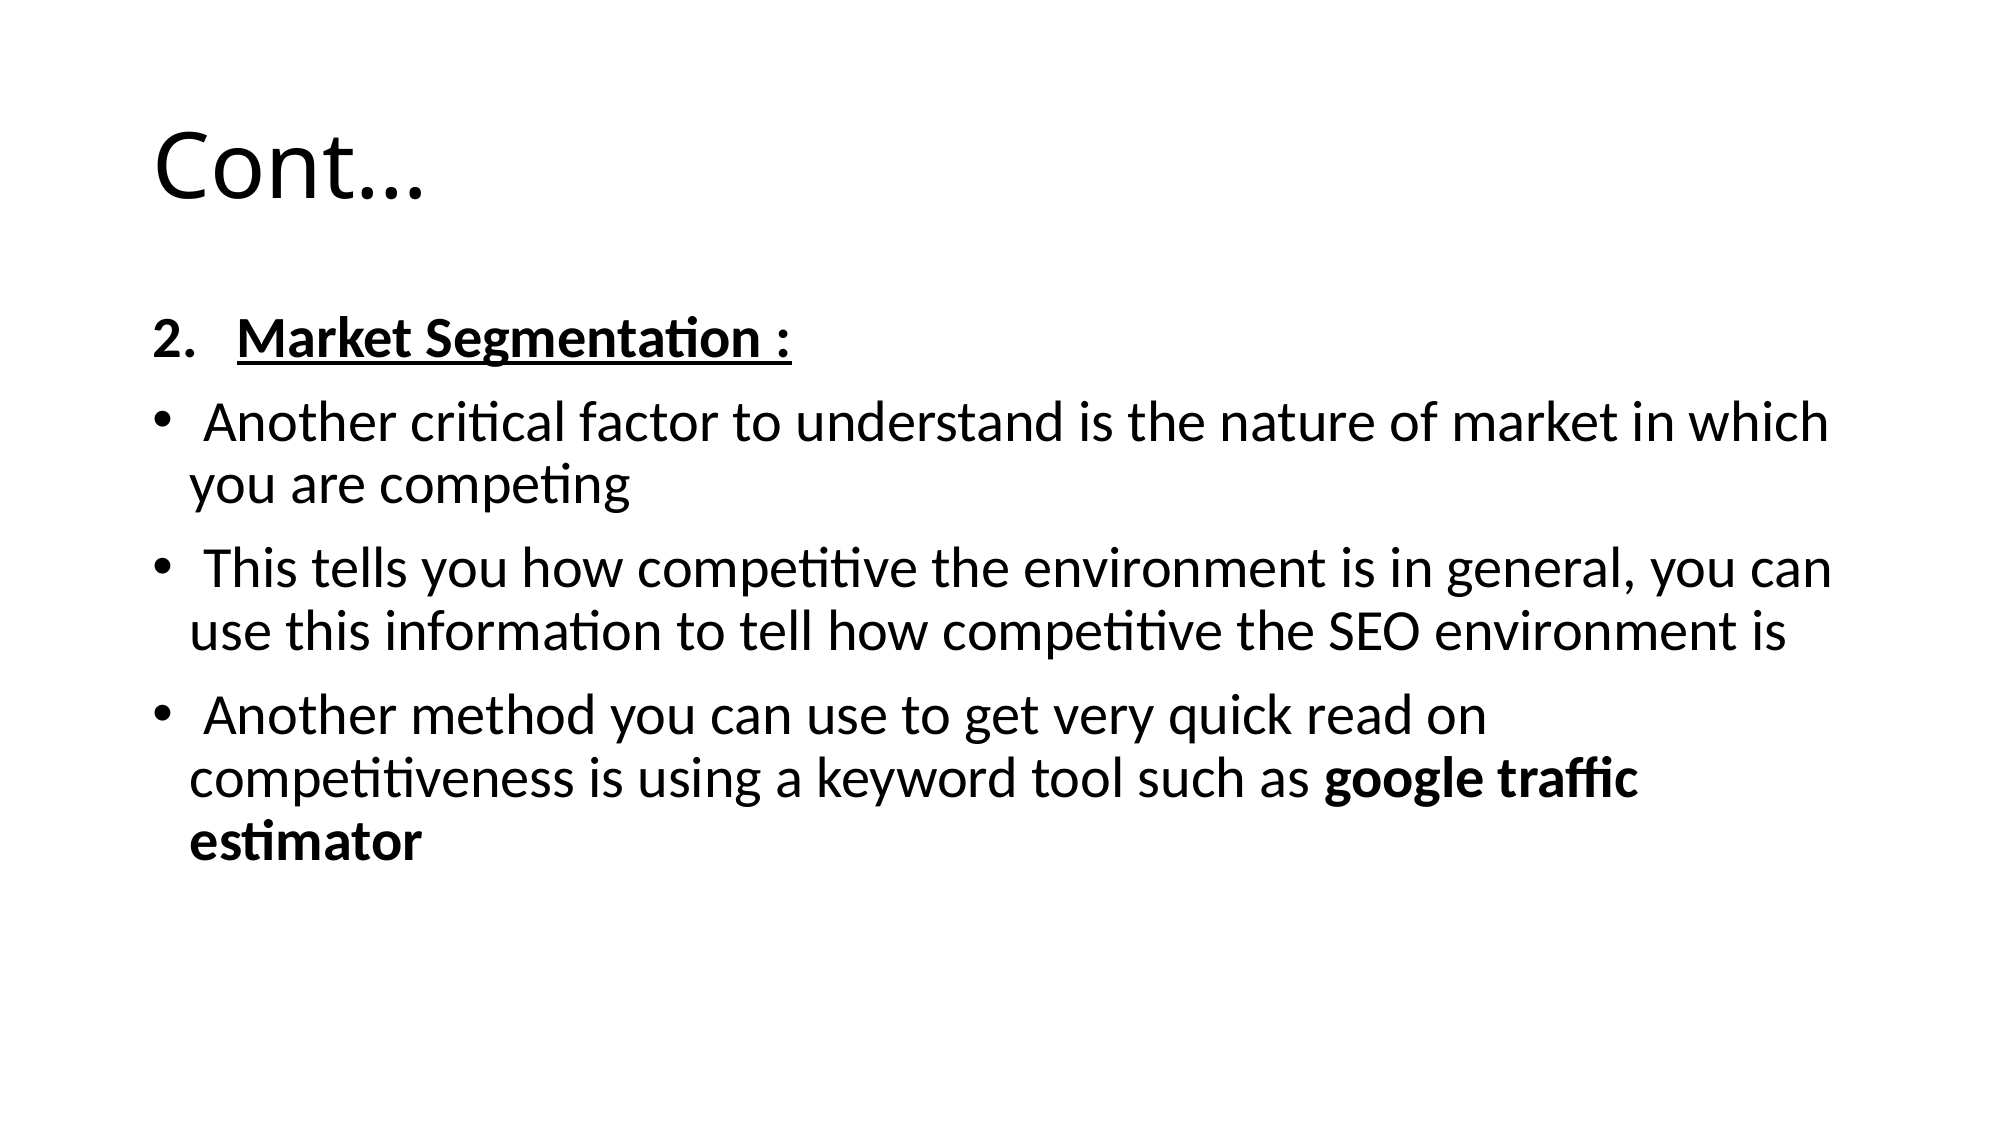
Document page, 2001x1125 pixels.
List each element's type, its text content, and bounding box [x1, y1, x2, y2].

title Cont… [137, 59, 1863, 278]
list Market Segmentation : Another critical factor to understand is the nature of market in which you are competing This tells you how competitive the environment is in general, you can use this information to tell how competitive the SEO environment is Another method you can use to get very quick read on competitiveness is using a keyword tool such as google traffic estimator [137, 299, 1863, 1014]
